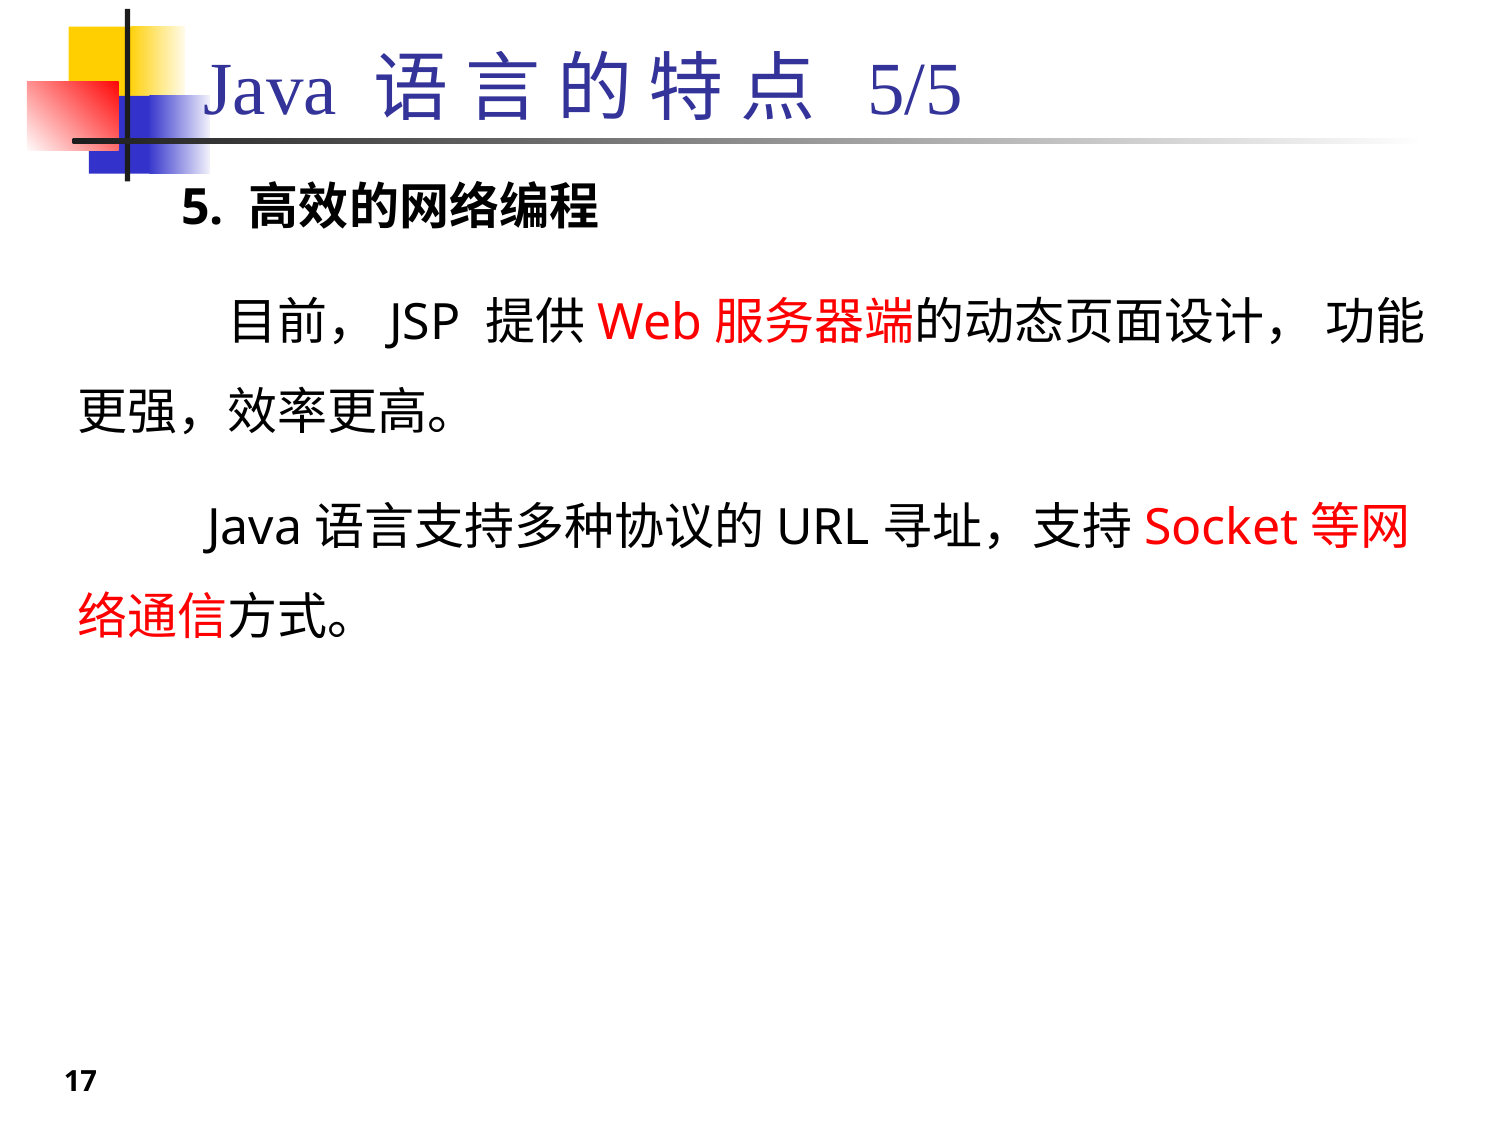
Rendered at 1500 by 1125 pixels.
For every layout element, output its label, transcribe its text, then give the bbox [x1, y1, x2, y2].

title Java 语 言 的 特 点 5/5 [188, 0, 1468, 138]
text_box 5. 高效的网络编程 目前，JSP 提供Web服务器端的动态页面设计， 功能更强，效率更高。 Java语言支持多种协议的URL寻址，支持Socket等网络通信方式。 [62, 137, 1463, 653]
slide_number 17 [29, 1034, 113, 1110]
